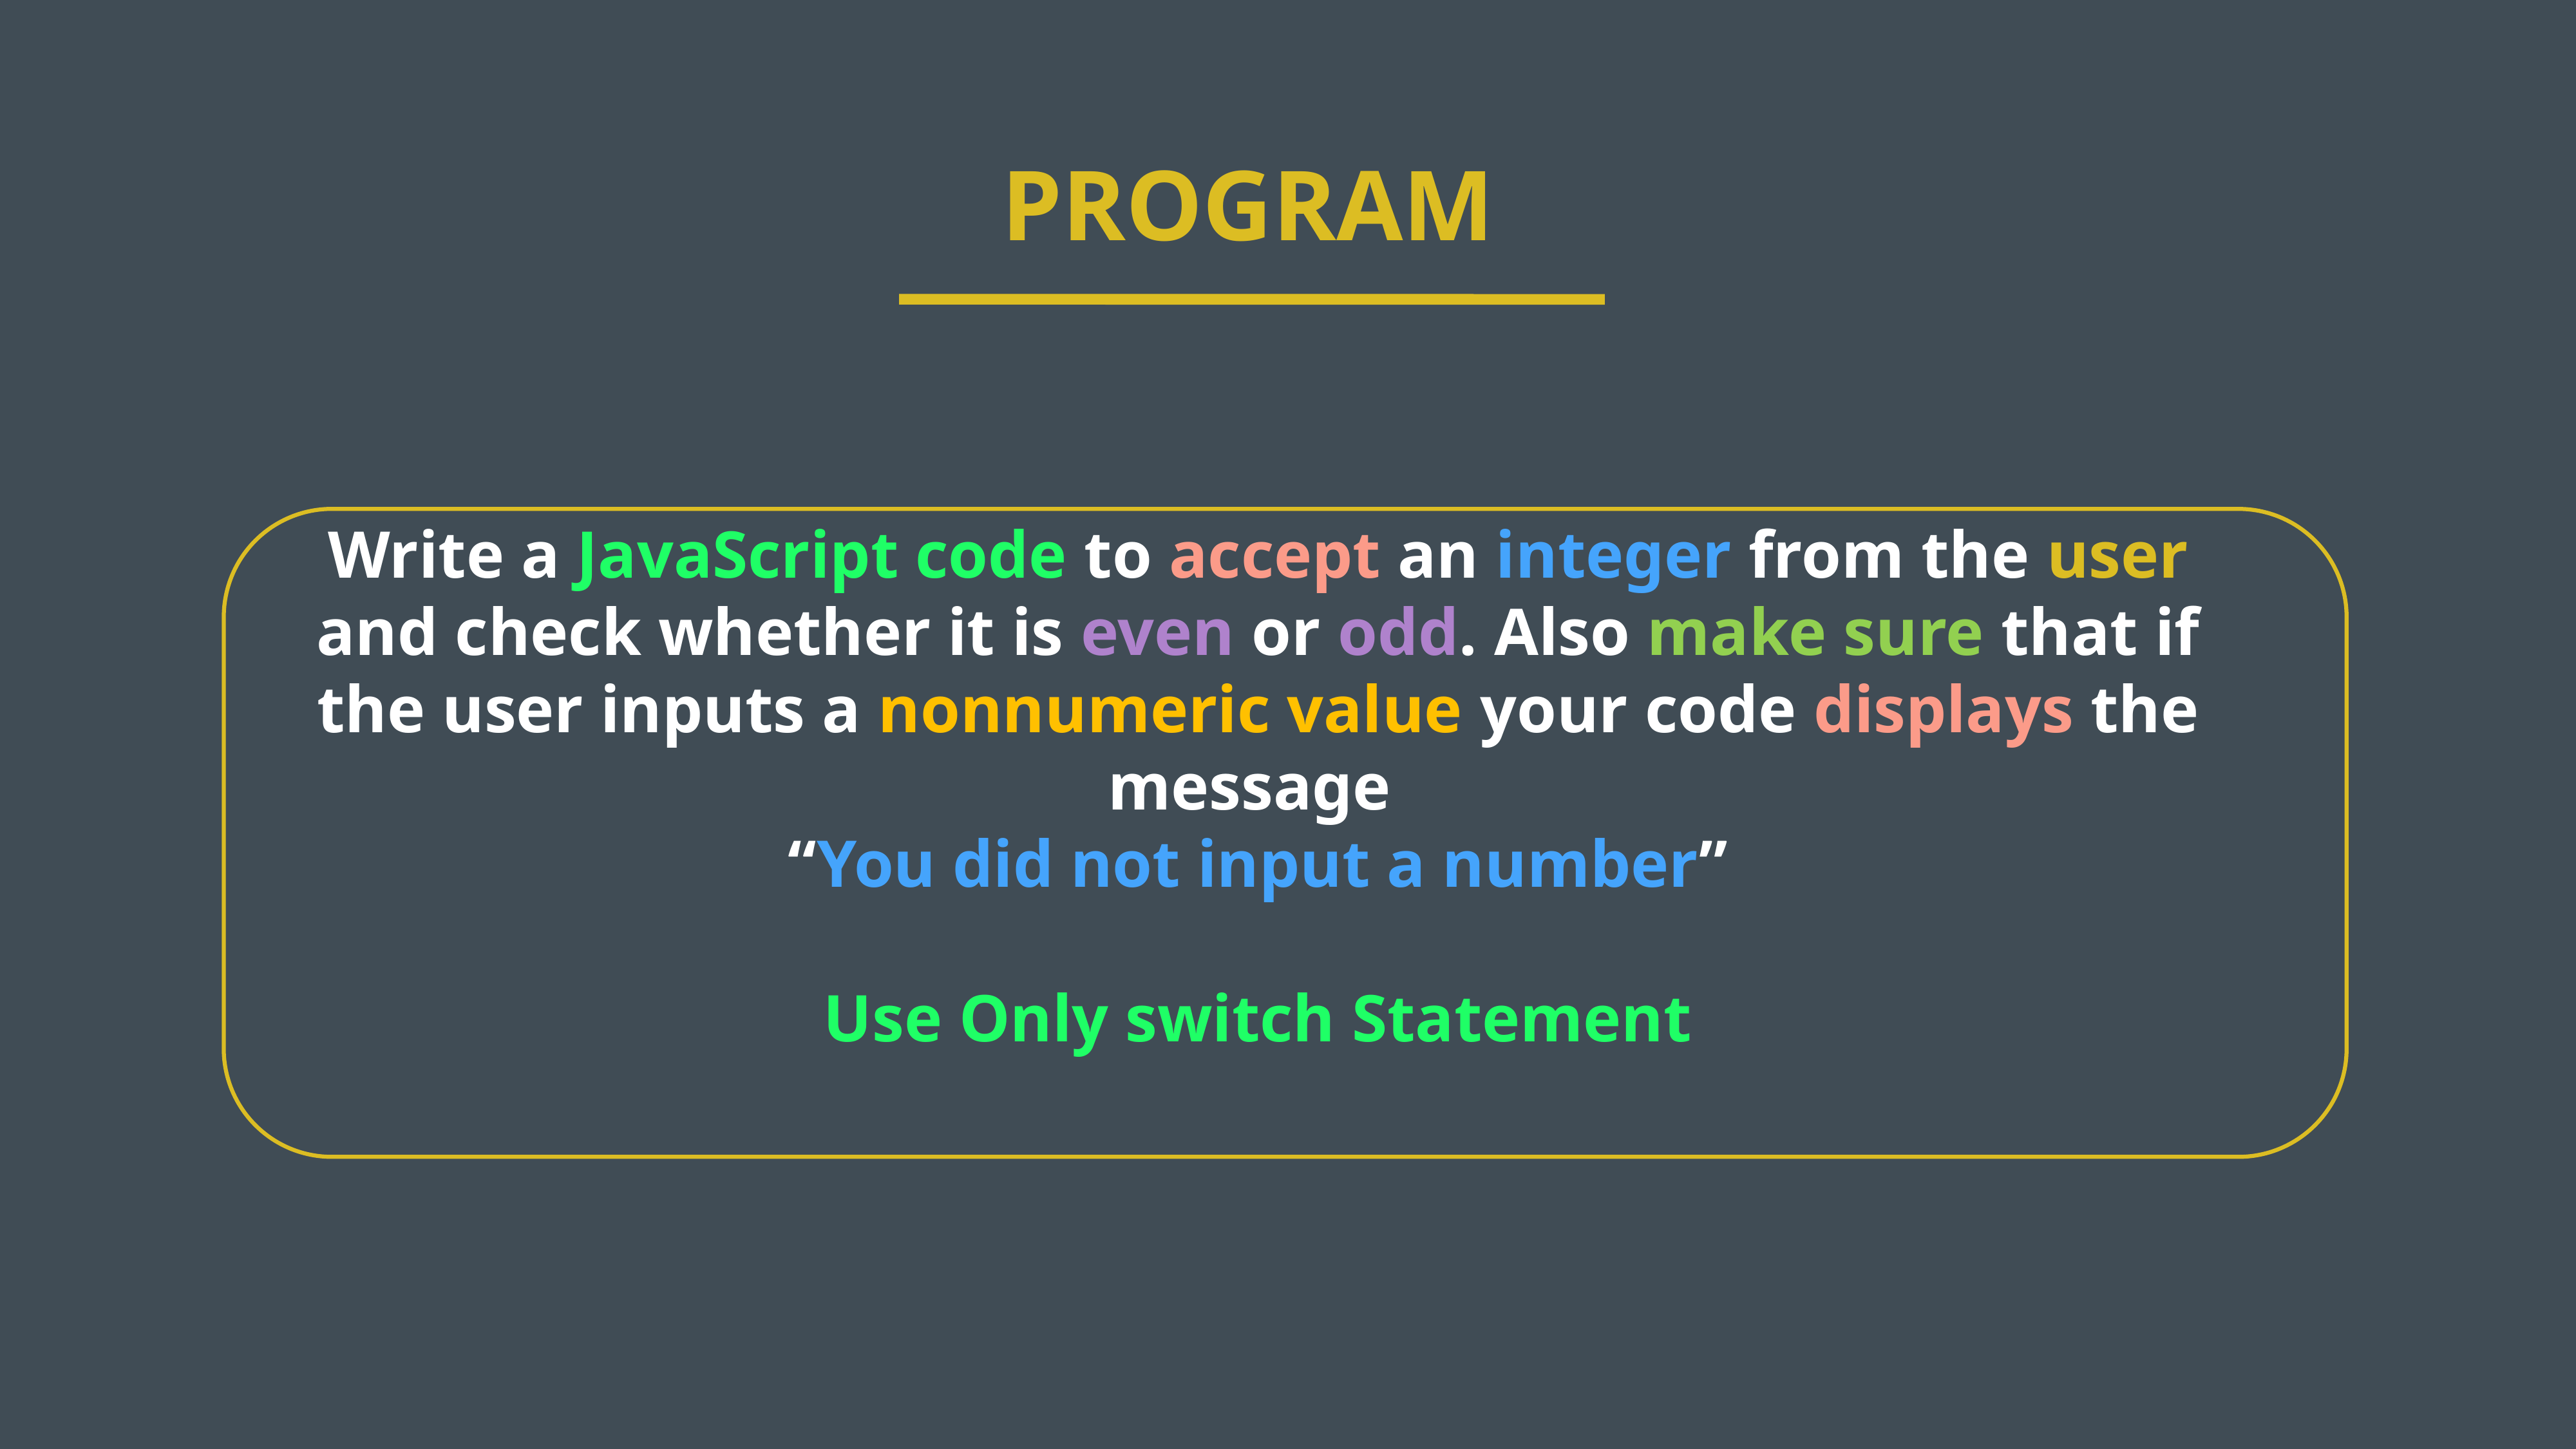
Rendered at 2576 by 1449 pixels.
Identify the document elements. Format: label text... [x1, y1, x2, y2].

text_box PROGRAM [992, 138, 1504, 265]
text_box [223, 509, 2347, 1157]
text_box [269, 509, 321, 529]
